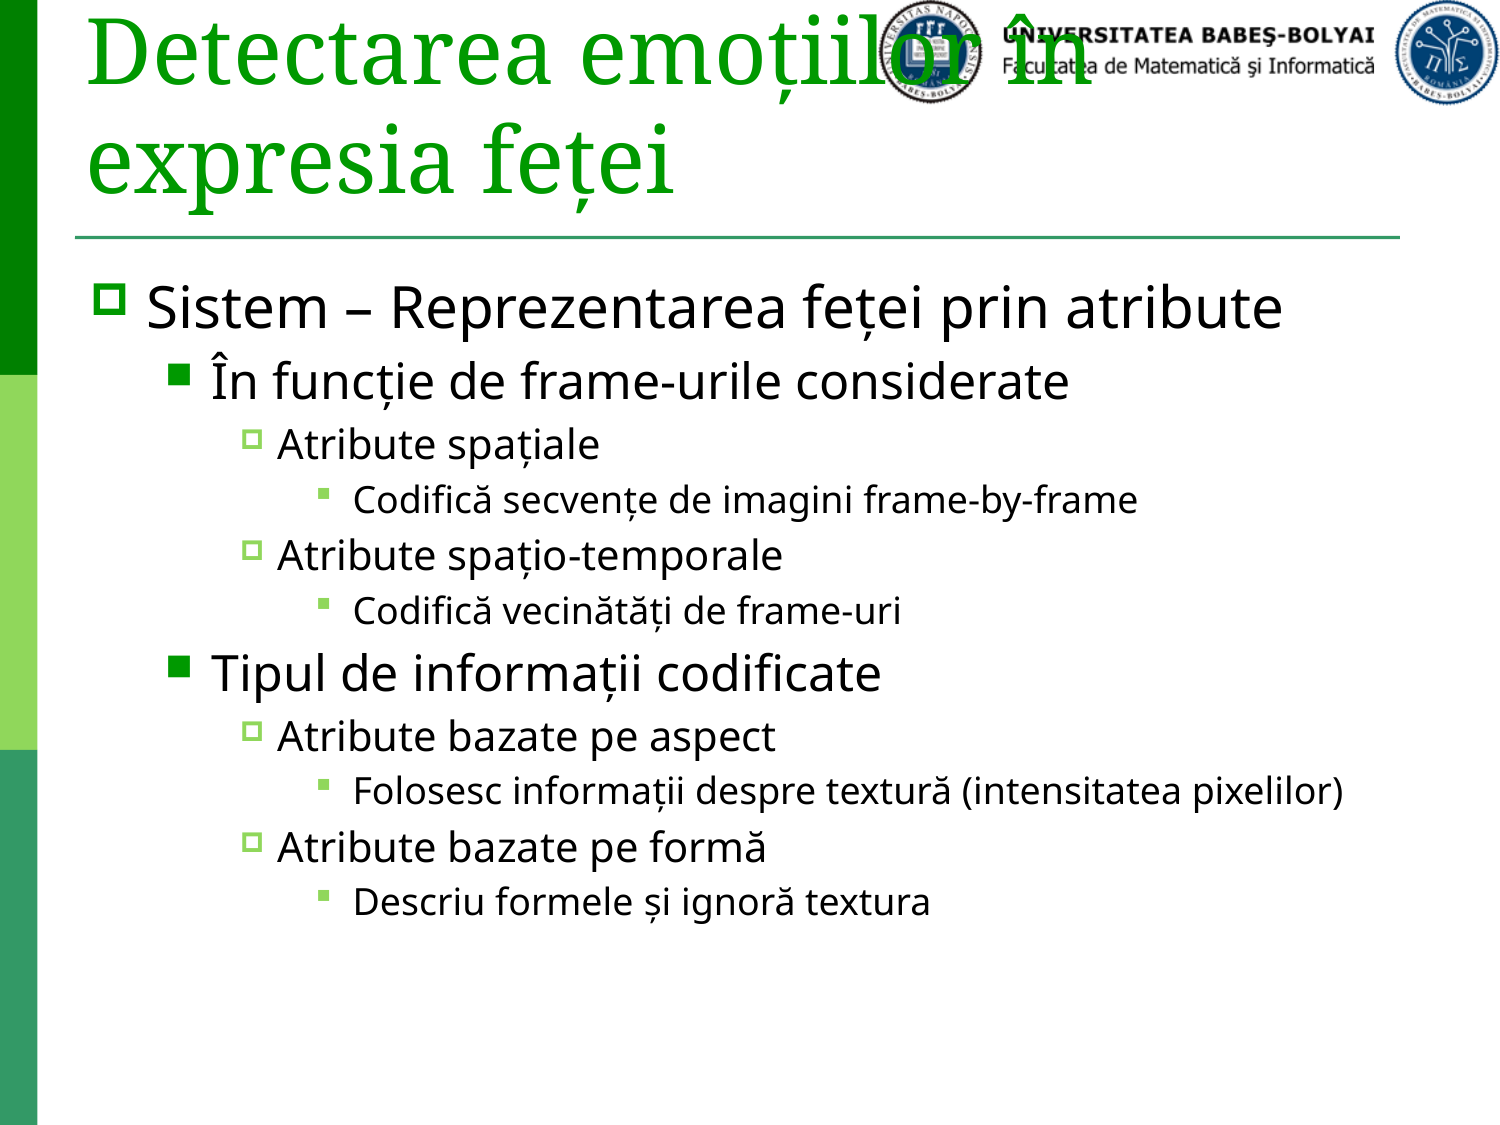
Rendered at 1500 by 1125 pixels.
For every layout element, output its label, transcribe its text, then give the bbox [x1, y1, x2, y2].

title Detectarea emoțiilor în expresia feței [70, 82, 1483, 220]
list Sistem – Reprezentarea feței prin atribute În funcție de frame-urile considerate Atribute spațiale Codifică secvențe de imagini frame-by-frame Atribute spațio-temporale Codifică vecinătăți de frame-uri Tipul de informații codificate Atribute bazate pe aspect Folosesc informații despre textură (intensitatea pixelilor) Atribute bazate pe formă Descriu formele și ignoră textura [75, 262, 1483, 1094]
picture [878, 0, 1500, 106]
